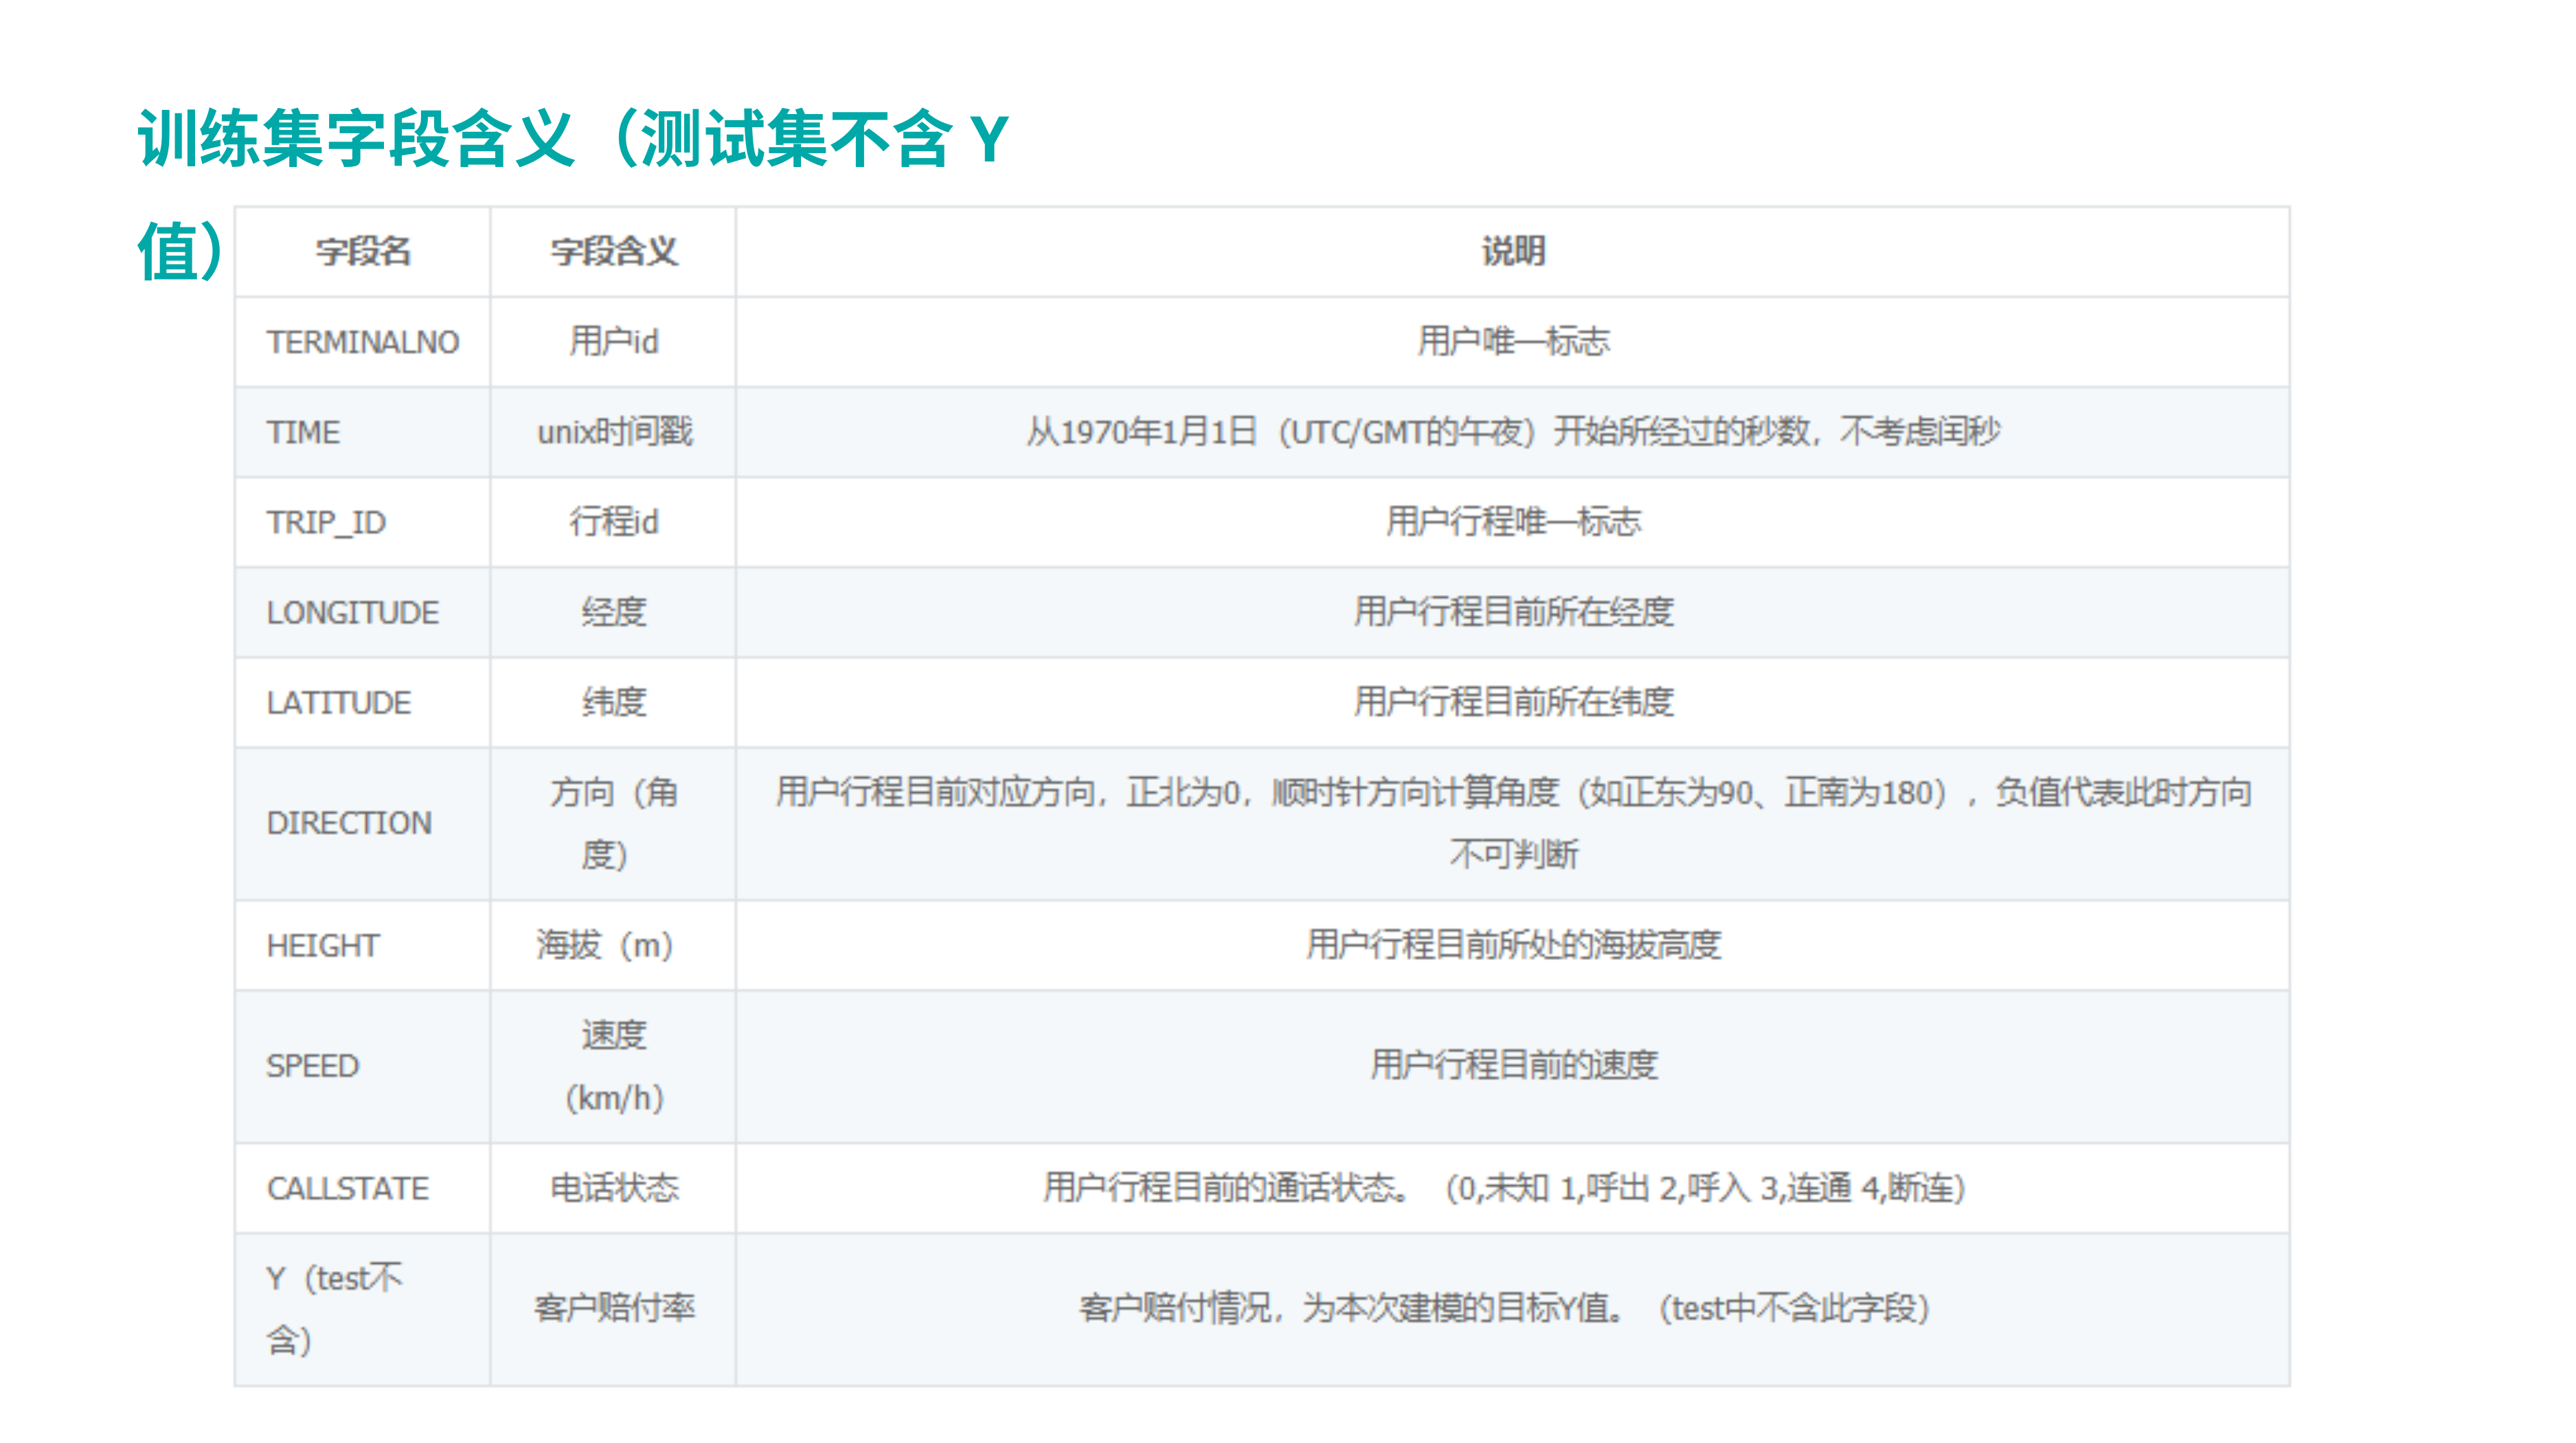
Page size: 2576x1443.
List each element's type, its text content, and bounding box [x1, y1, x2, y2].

text_box 训练集字段含义（测试集不含Y值） [126, 56, 1103, 293]
picture [229, 201, 2297, 1411]
